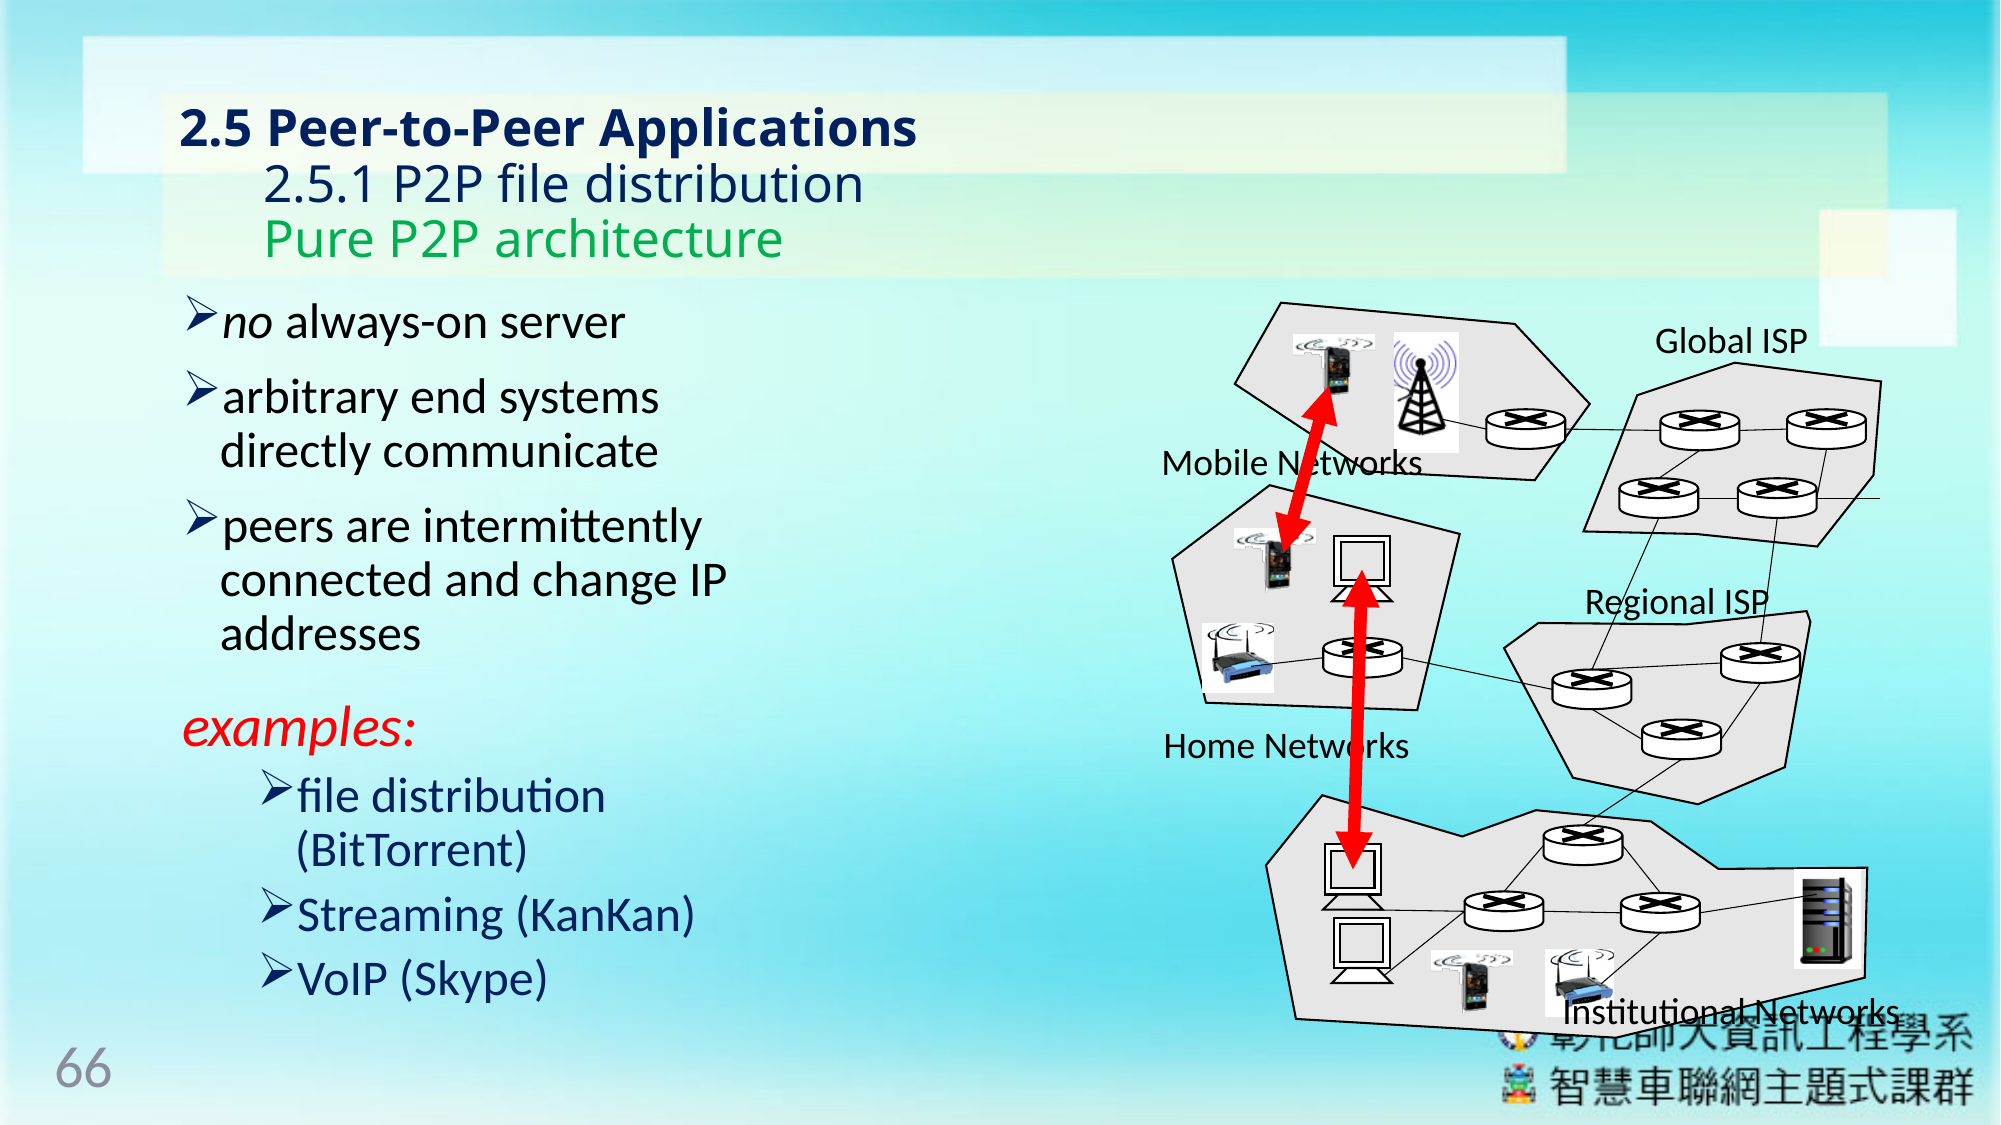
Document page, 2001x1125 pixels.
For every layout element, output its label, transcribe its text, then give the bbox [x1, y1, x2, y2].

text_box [1352, 569, 1362, 870]
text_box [1283, 385, 1330, 553]
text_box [1145, 302, 1918, 1086]
title 2.5 Peer-to-Peer Applications 2.5.1 P2P file distribution Pure P2P architecture [164, 93, 1884, 278]
picture [0, 0, 2001, 1125]
slide_number 66 [0, 1003, 129, 1125]
text_box no always-on server arbitrary end systems directly communicate peers are intermittently connected and change IP addresses examples: file distribution (BitTorrent) Streaming (KanKan) VoIP (Skype) [167, 288, 832, 1051]
